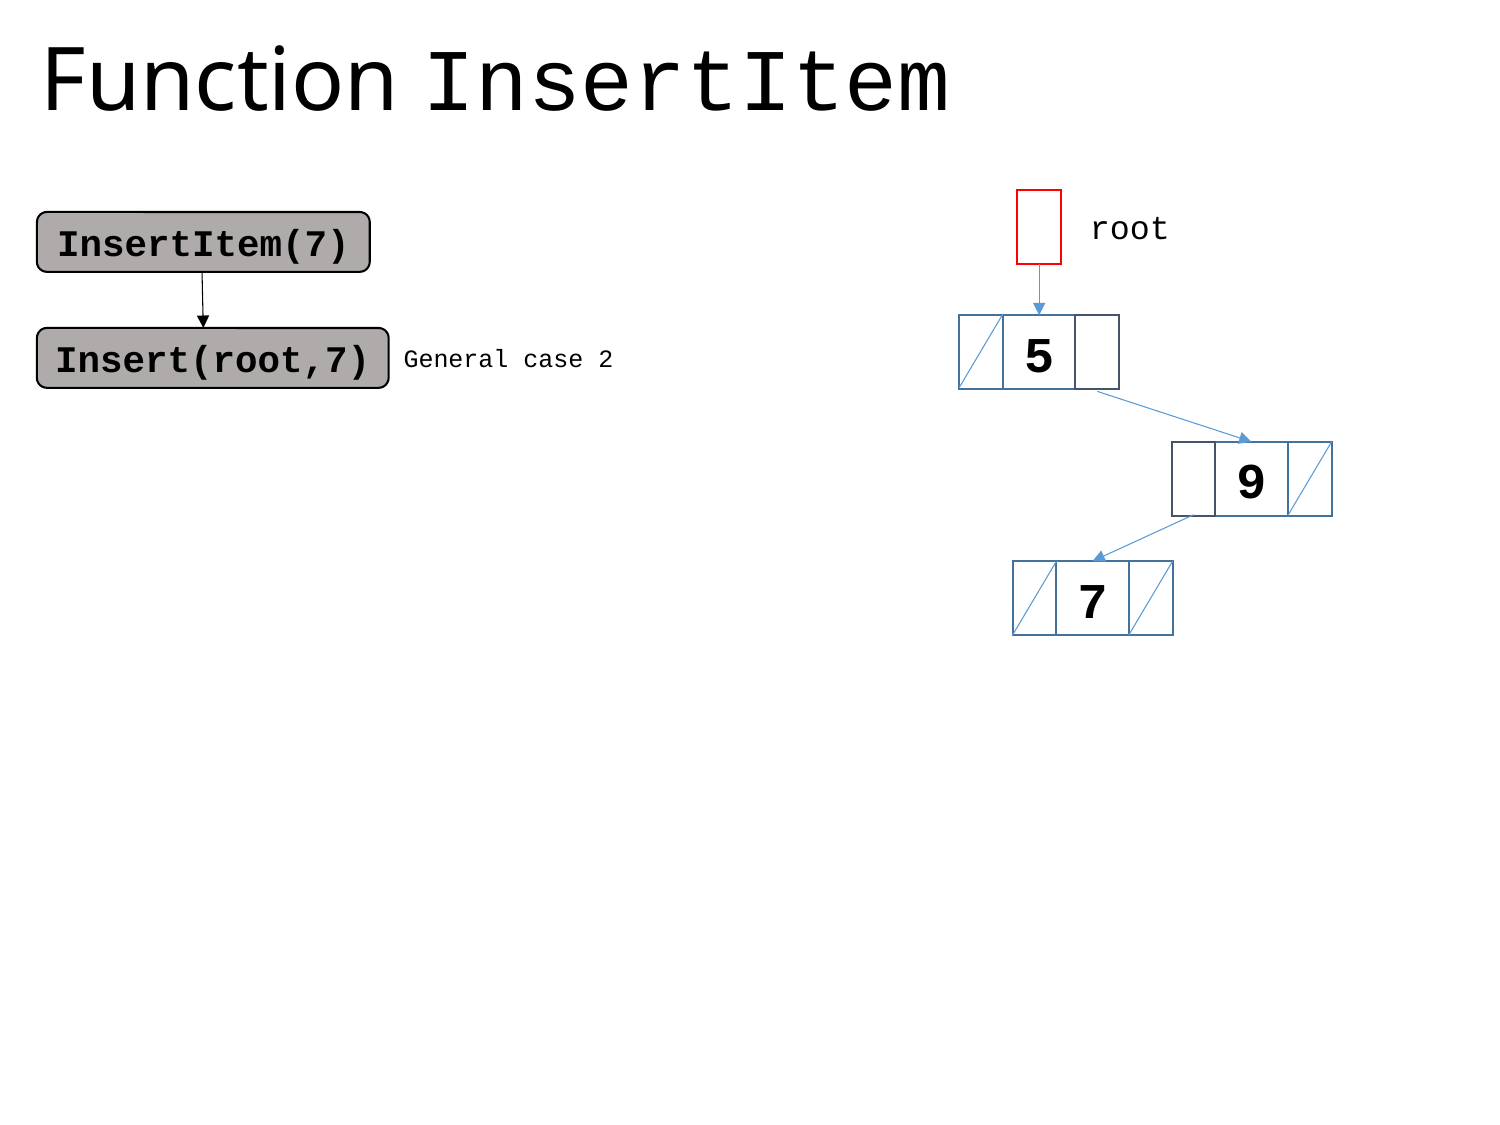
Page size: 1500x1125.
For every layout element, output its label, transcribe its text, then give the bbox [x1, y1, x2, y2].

text_box [1016, 189, 1062, 265]
text_box InsertItem(7) [35, 210, 371, 273]
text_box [1092, 514, 1194, 562]
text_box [1287, 441, 1332, 516]
text_box 5 [1004, 314, 1074, 390]
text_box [1012, 561, 1057, 636]
text_box General case 2 [388, 335, 652, 380]
text_box [1171, 442, 1216, 517]
text_box 9 [1216, 441, 1287, 517]
text_box root [1075, 198, 1194, 254]
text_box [959, 313, 1003, 388]
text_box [1097, 391, 1252, 442]
text_box [1074, 314, 1120, 390]
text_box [1128, 561, 1173, 636]
text_box Insert(root,7) [35, 326, 390, 389]
title Function InsertItem [25, 26, 1469, 138]
text_box 7 [1057, 560, 1128, 636]
